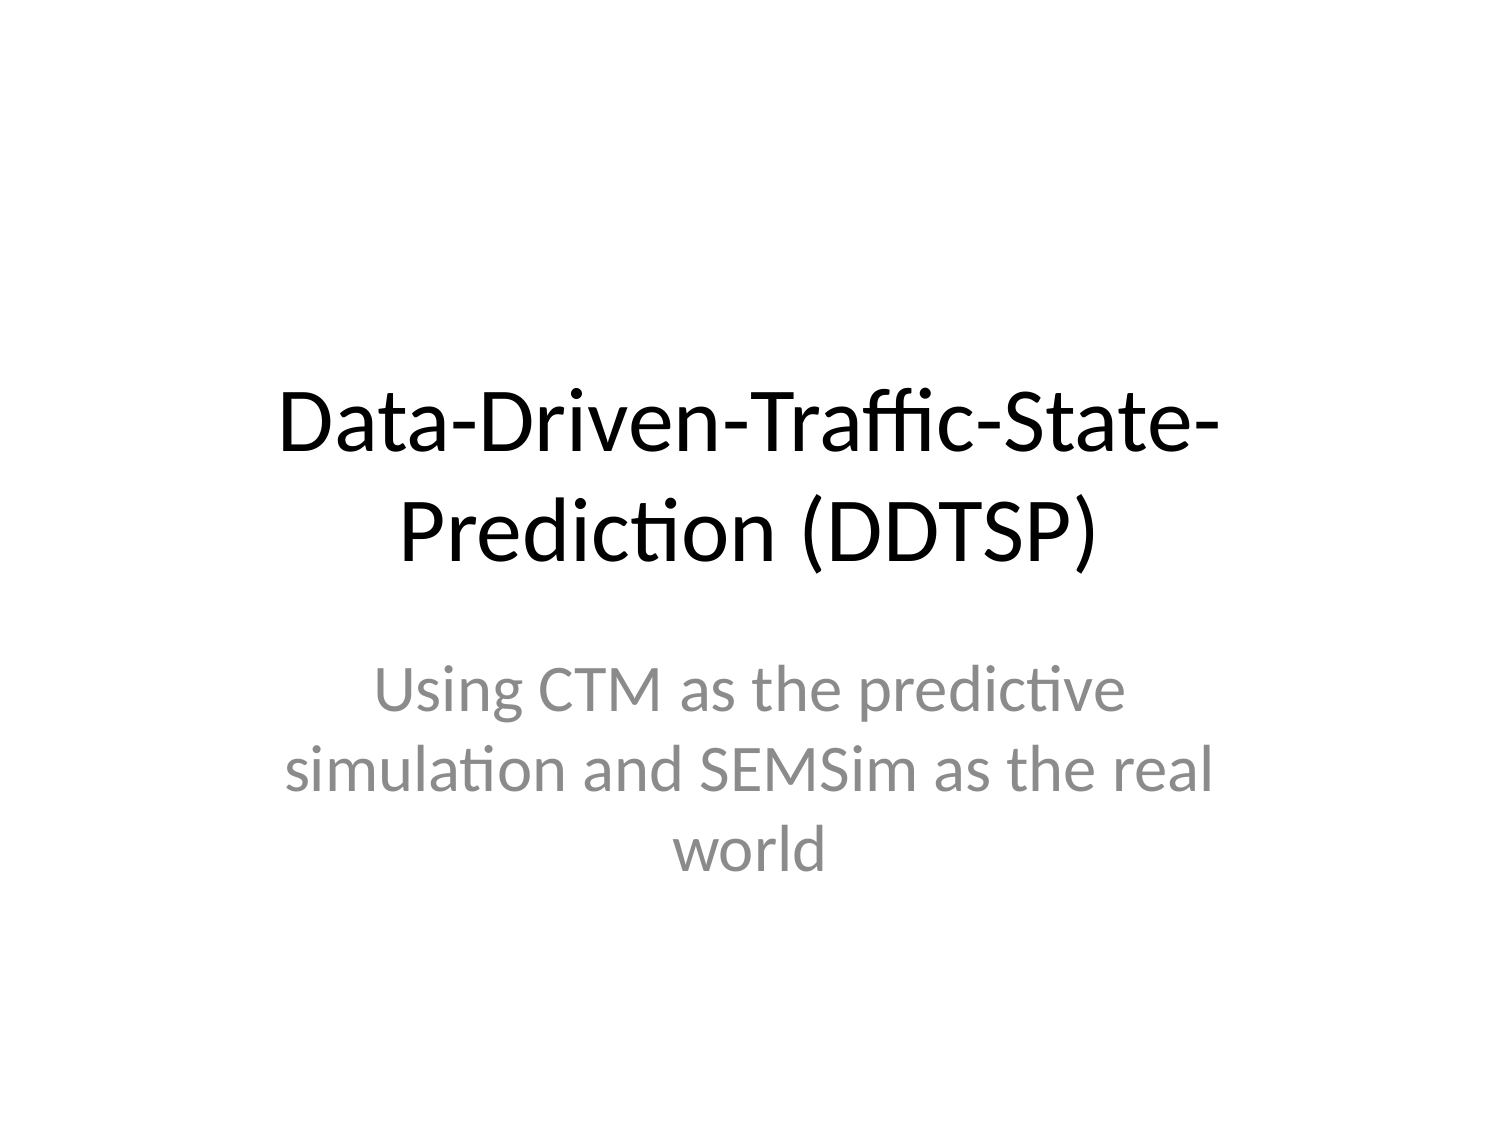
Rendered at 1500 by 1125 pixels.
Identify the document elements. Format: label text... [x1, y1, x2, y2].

subtitle Using CTM as the predictive simulation and SEMSim as the real world [225, 637, 1275, 925]
title Data-Driven-Traffic-State-Prediction (DDTSP) [112, 349, 1388, 591]
